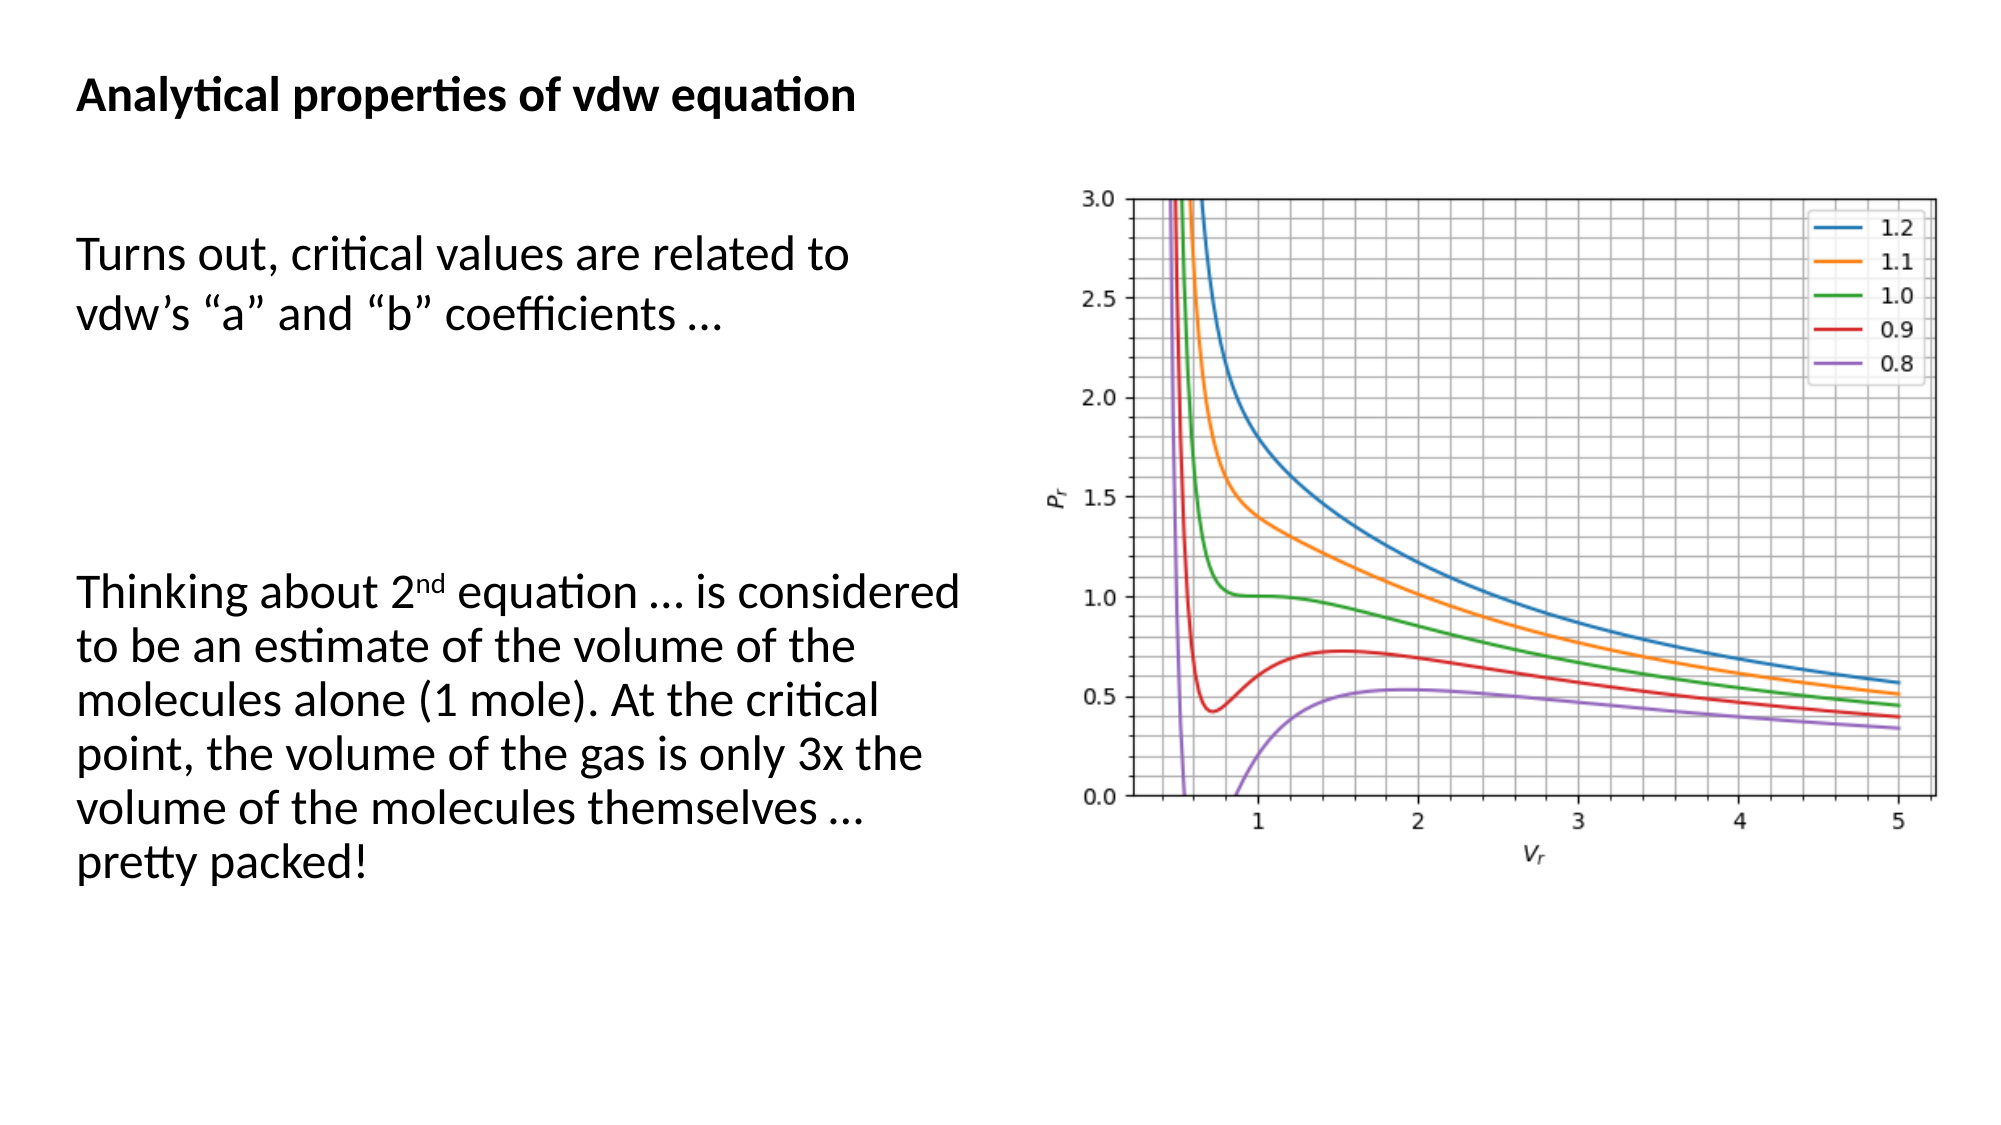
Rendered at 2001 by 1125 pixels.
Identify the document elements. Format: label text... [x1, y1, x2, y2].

picture [1004, 105, 2000, 881]
title Analytical properties of vdw equation [61, 38, 1787, 153]
